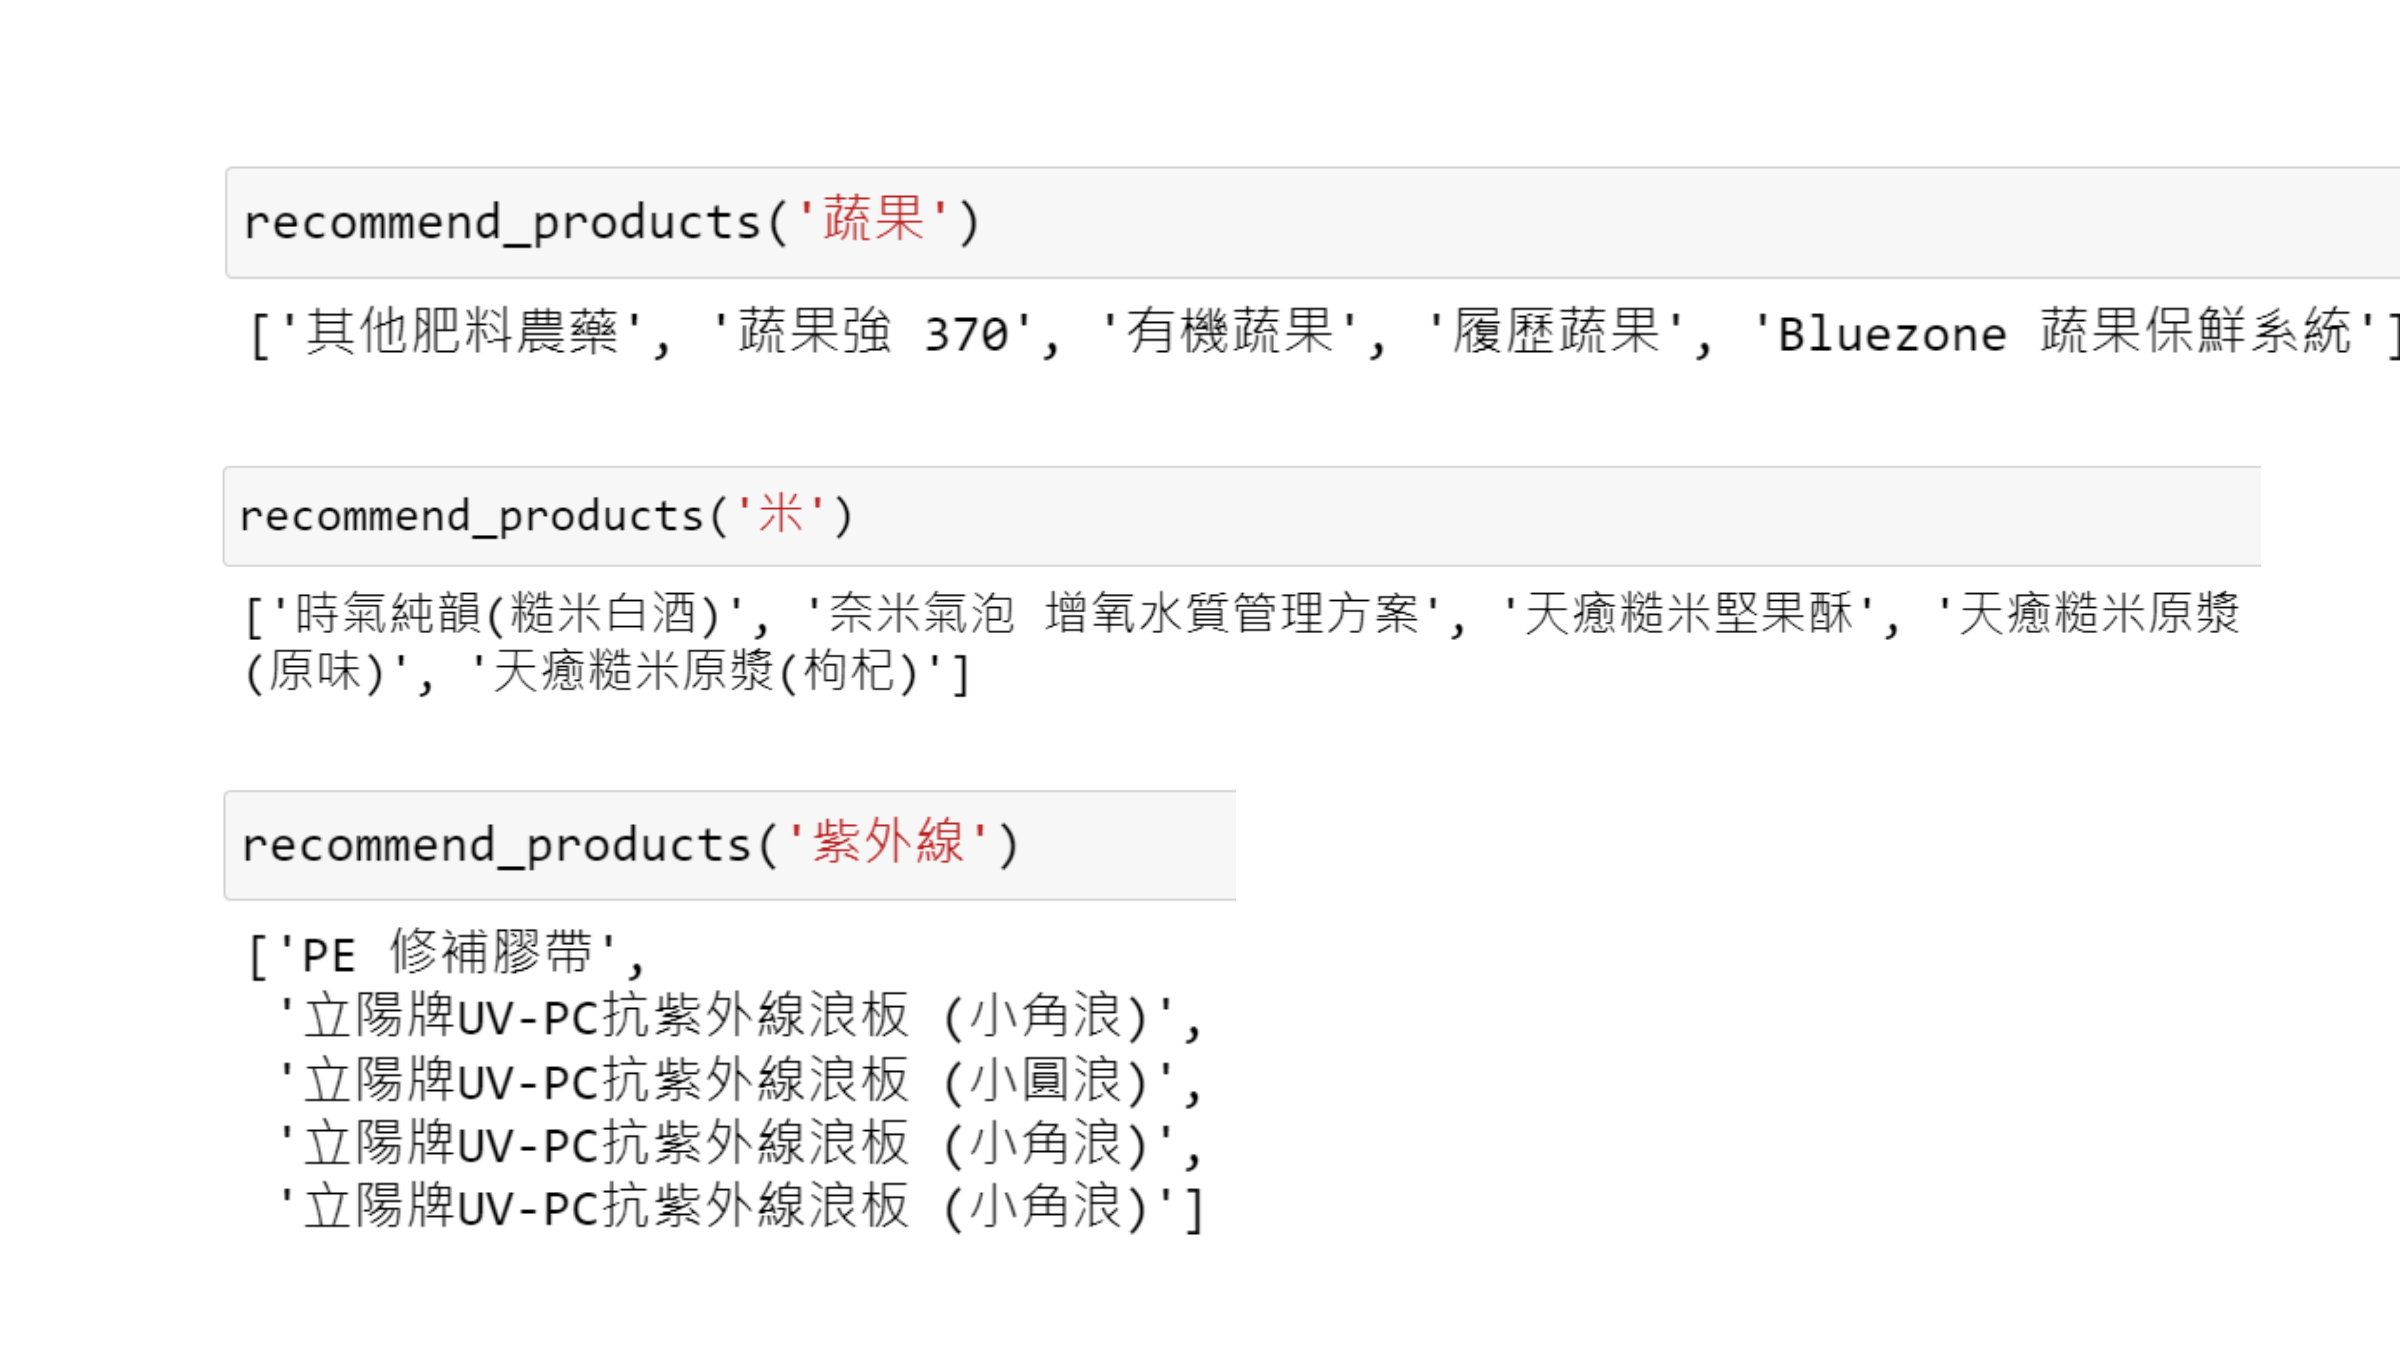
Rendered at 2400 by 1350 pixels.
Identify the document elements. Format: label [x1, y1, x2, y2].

picture [210, 456, 2261, 718]
picture [203, 762, 1236, 1254]
picture [216, 165, 2400, 382]
